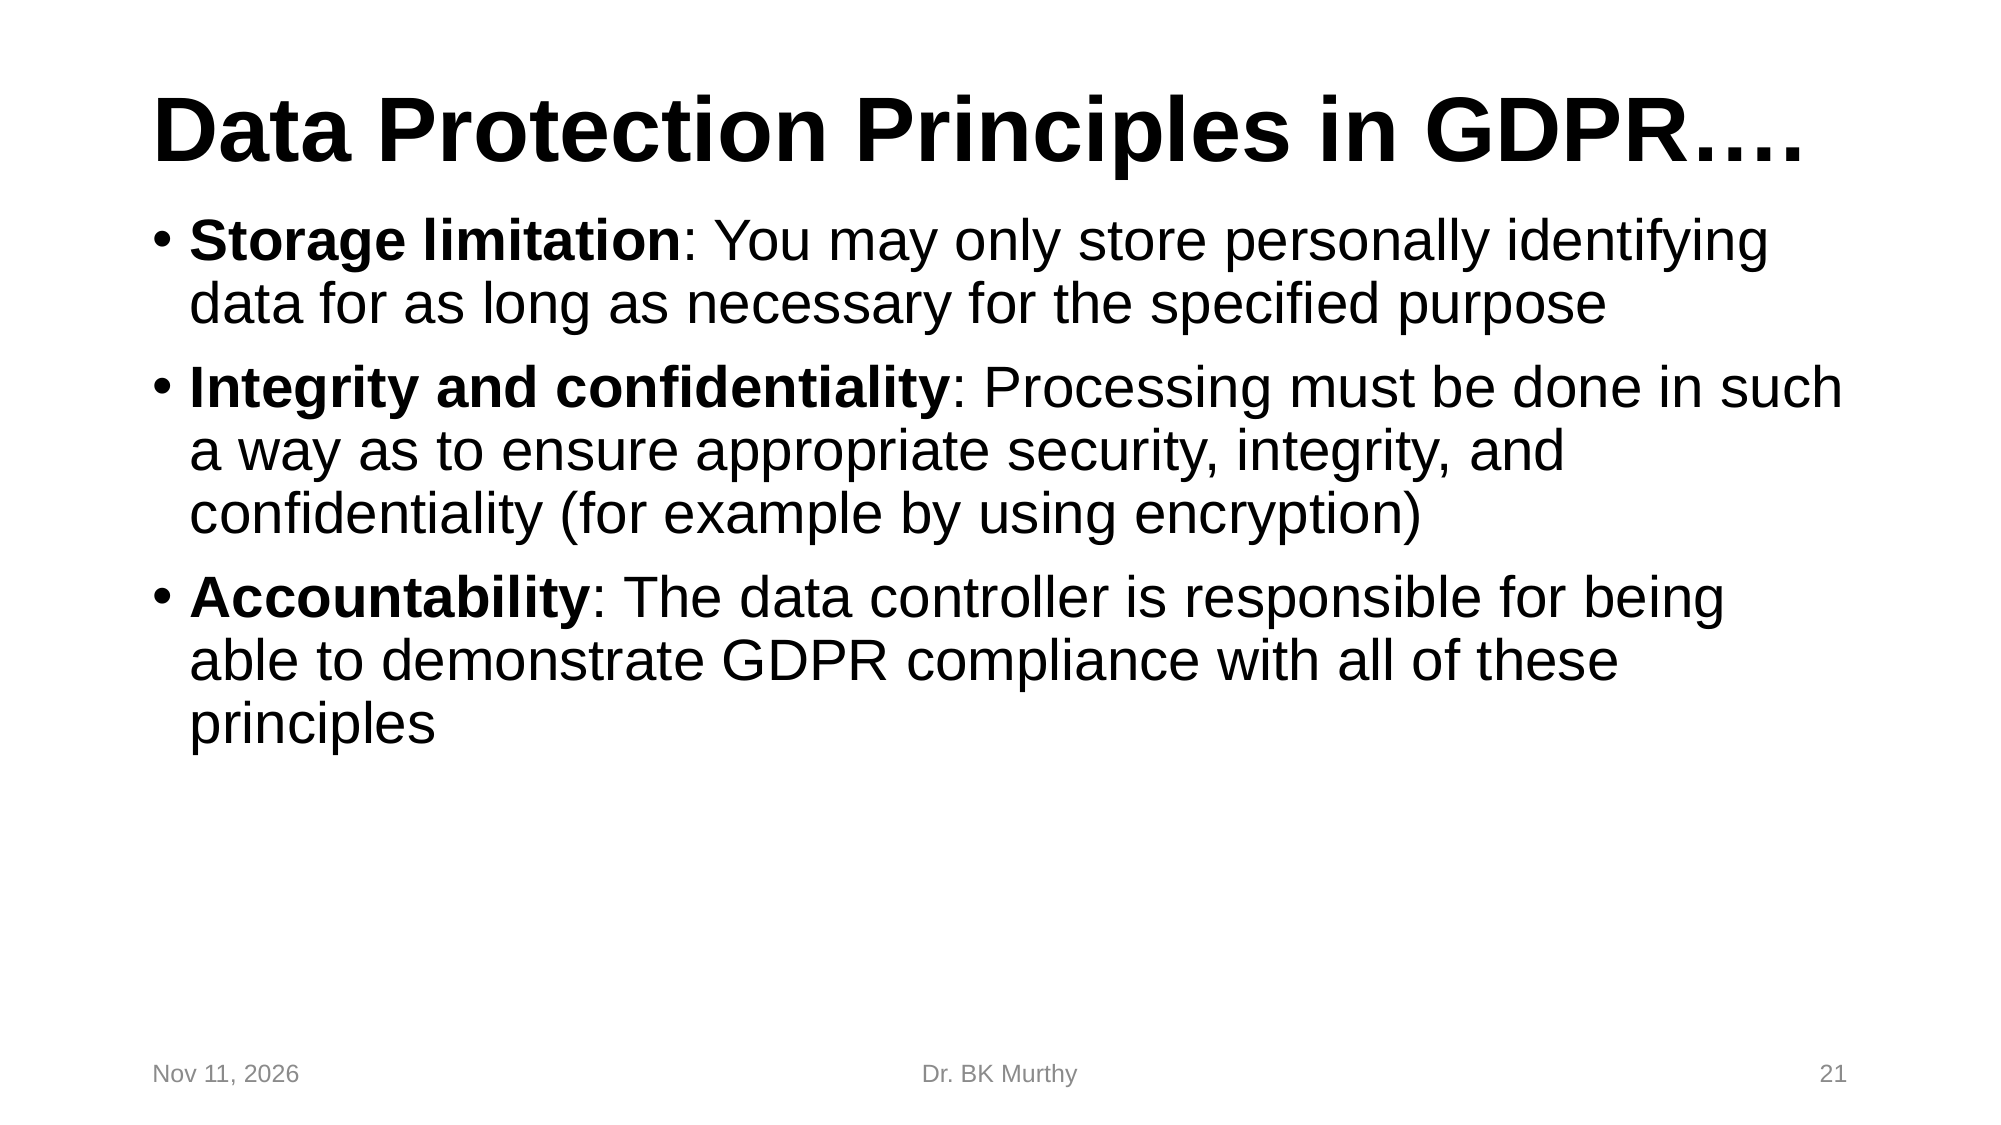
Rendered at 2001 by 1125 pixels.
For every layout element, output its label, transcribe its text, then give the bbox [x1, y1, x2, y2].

slide_number 21 [1412, 1042, 1863, 1103]
footer Dr. BK Murthy [662, 1042, 1338, 1103]
title Data Protection Principles in GDPR…. [137, 59, 1863, 202]
slide_number 24-Feb-24 [137, 1042, 588, 1103]
list Storage limitation: You may only store personally identifying data for as long as necessary for the specified purpose Integrity and confidentiality: Processing must be done in such a way as to ensure appropriate security, integrity, and confidentiality (for example by using encryption) Accountability: The data controller is responsible for being able to demonstrate GDPR compliance with all of these principles [137, 202, 1863, 1014]
